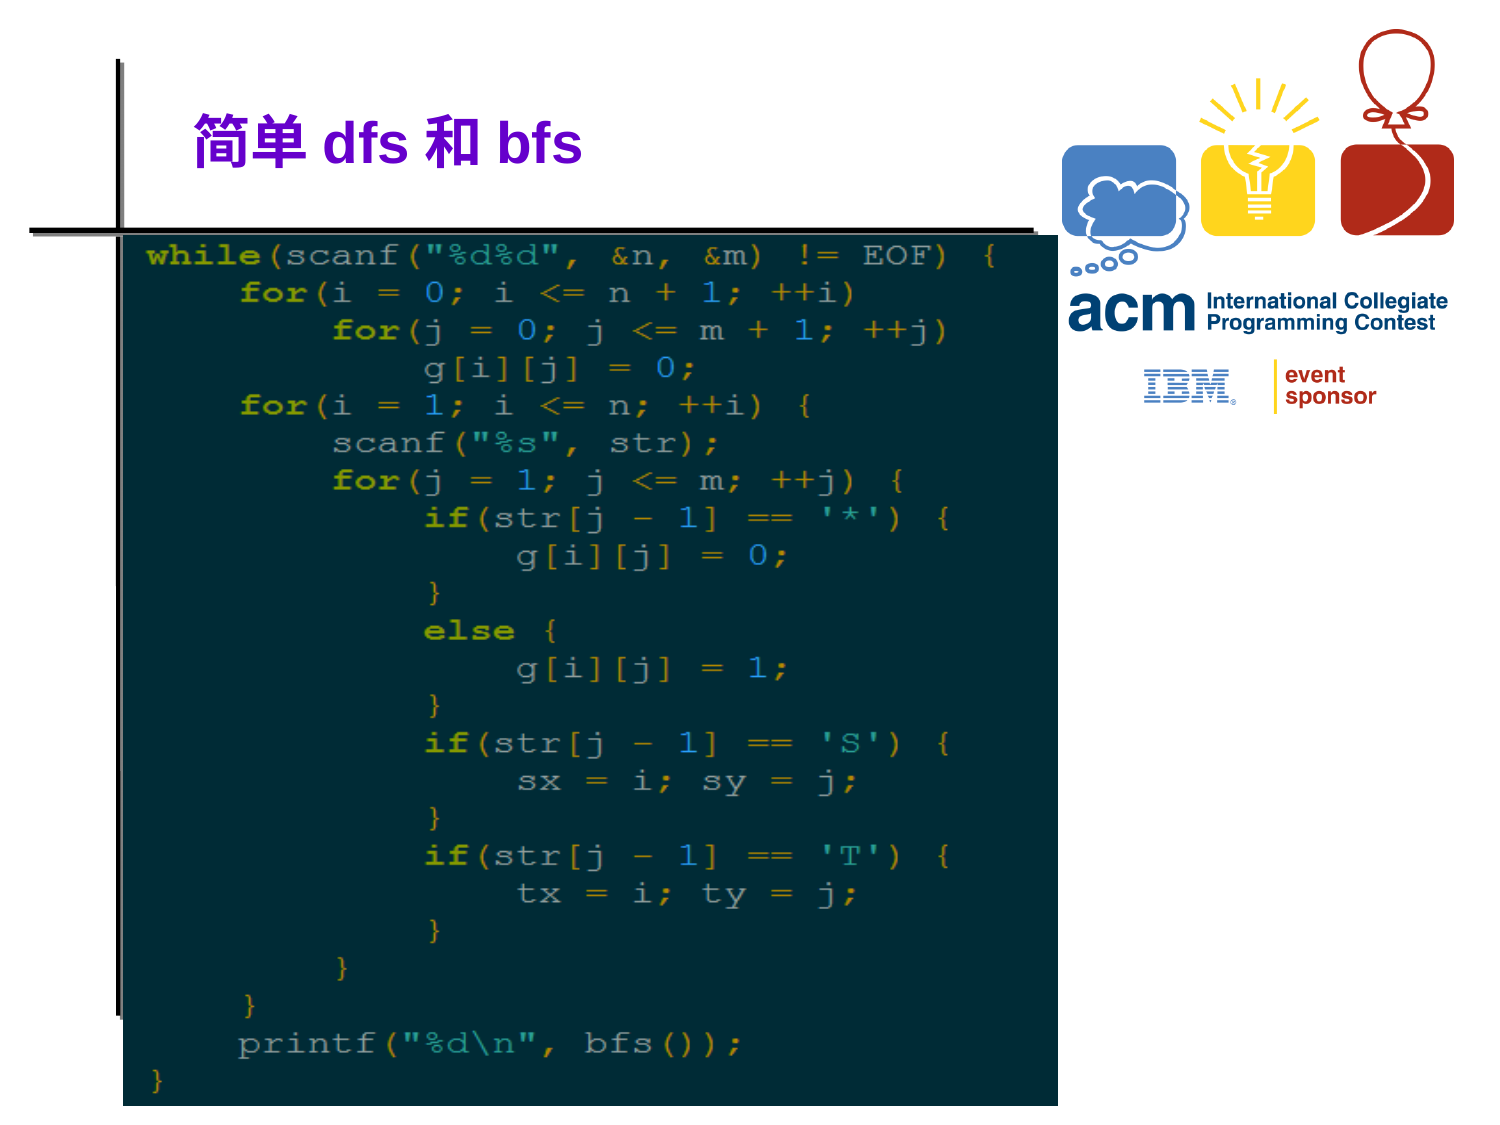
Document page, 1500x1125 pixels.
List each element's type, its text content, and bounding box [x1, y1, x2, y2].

picture [381, 244, 398, 264]
picture [864, 246, 883, 264]
picture [658, 438, 675, 452]
picture [589, 851, 602, 871]
picture [706, 732, 714, 757]
picture [634, 434, 652, 452]
picture [636, 776, 651, 790]
picture [379, 476, 400, 489]
picture [427, 476, 441, 496]
picture [566, 260, 576, 269]
picture [893, 470, 900, 492]
picture [727, 889, 746, 908]
picture [635, 551, 649, 571]
picture [566, 551, 582, 564]
picture [864, 321, 883, 338]
picture [658, 260, 668, 269]
picture [610, 401, 630, 414]
picture [474, 432, 480, 441]
picture [701, 326, 725, 339]
picture [497, 432, 508, 444]
picture [912, 246, 931, 264]
picture [751, 244, 759, 269]
picture [775, 673, 784, 680]
picture [483, 432, 488, 441]
picture [841, 846, 860, 865]
picture [448, 620, 467, 639]
picture [683, 373, 691, 380]
picture [495, 851, 513, 865]
picture [795, 471, 814, 488]
picture [553, 244, 558, 253]
picture [553, 432, 558, 441]
picture [617, 657, 625, 682]
picture [701, 476, 724, 489]
picture [379, 438, 398, 452]
picture [429, 807, 439, 830]
picture [633, 473, 652, 489]
picture [761, 545, 767, 564]
picture [935, 319, 944, 344]
picture [429, 695, 439, 718]
picture [685, 845, 691, 864]
picture [821, 335, 830, 342]
picture [706, 448, 714, 455]
picture [587, 1032, 606, 1052]
picture [656, 283, 675, 300]
picture [480, 507, 488, 532]
picture [287, 251, 305, 264]
picture [272, 244, 280, 269]
picture [425, 363, 446, 383]
picture [151, 1070, 162, 1093]
picture [889, 732, 897, 757]
picture [751, 657, 766, 677]
picture [265, 1039, 282, 1052]
picture [844, 785, 852, 793]
picture [423, 626, 446, 639]
picture [632, 323, 652, 339]
picture [402, 438, 422, 452]
picture [333, 251, 352, 264]
picture [728, 401, 744, 414]
picture [610, 445, 629, 452]
picture [238, 251, 261, 264]
picture [665, 360, 675, 377]
picture [428, 1039, 442, 1052]
picture [286, 401, 307, 414]
picture [842, 743, 860, 752]
picture [660, 785, 668, 793]
picture [518, 663, 537, 683]
picture [427, 432, 446, 452]
picture [843, 507, 858, 519]
picture [388, 1032, 396, 1057]
picture [825, 845, 830, 854]
picture [217, 244, 236, 264]
picture [750, 545, 757, 564]
picture [658, 357, 670, 376]
picture [937, 732, 947, 755]
picture [889, 845, 897, 869]
picture [886, 246, 908, 264]
picture [614, 438, 627, 445]
picture [411, 470, 419, 494]
picture [843, 470, 851, 494]
picture [636, 410, 645, 417]
picture [493, 626, 515, 639]
picture [452, 410, 460, 417]
picture [706, 507, 714, 532]
picture [520, 470, 529, 489]
picture [541, 897, 549, 902]
picture [913, 326, 926, 345]
picture [333, 319, 353, 339]
picture [379, 326, 400, 339]
picture [518, 846, 536, 865]
picture [729, 1048, 737, 1055]
picture [523, 734, 535, 752]
picture [502, 445, 512, 452]
picture [529, 244, 538, 264]
picture [425, 513, 444, 527]
picture [318, 282, 327, 306]
picture [703, 776, 721, 790]
picture [261, 288, 284, 302]
picture [414, 1032, 419, 1041]
picture [937, 507, 947, 530]
picture [543, 513, 560, 527]
picture [427, 395, 441, 414]
picture [590, 657, 599, 682]
picture [286, 288, 307, 302]
picture [310, 1039, 330, 1052]
picture [571, 845, 579, 869]
picture [520, 445, 536, 452]
picture [820, 889, 833, 908]
picture [612, 1032, 628, 1052]
picture [474, 1031, 489, 1055]
picture [480, 732, 488, 757]
picture [498, 357, 506, 381]
picture [935, 244, 944, 269]
picture [820, 288, 836, 302]
picture [887, 321, 906, 338]
picture [539, 285, 560, 302]
picture [706, 845, 714, 869]
picture [318, 395, 327, 419]
picture [617, 545, 625, 569]
picture [612, 247, 629, 264]
picture [682, 732, 697, 752]
picture [800, 394, 808, 417]
picture [844, 898, 853, 905]
picture [497, 251, 512, 264]
picture [633, 251, 654, 264]
picture [772, 471, 791, 488]
picture [729, 298, 737, 305]
picture [843, 282, 851, 306]
picture [496, 401, 513, 414]
picture [825, 507, 830, 516]
picture [521, 438, 535, 445]
picture [1062, 29, 1454, 414]
picture [425, 851, 444, 865]
picture [429, 244, 434, 253]
picture [411, 319, 419, 344]
picture [704, 1032, 713, 1057]
picture [240, 282, 261, 302]
picture [772, 283, 791, 300]
picture [454, 1032, 469, 1052]
picture [542, 363, 556, 383]
picture [521, 1032, 526, 1041]
picture [146, 244, 213, 264]
picture [984, 244, 993, 267]
picture [495, 513, 513, 527]
picture [589, 513, 602, 533]
picture [540, 398, 559, 414]
picture [518, 776, 536, 790]
picture [333, 470, 353, 489]
picture [437, 244, 442, 253]
picture [566, 663, 583, 677]
picture [530, 1032, 535, 1041]
picture [333, 1034, 351, 1052]
picture [544, 432, 549, 441]
picture [455, 357, 464, 381]
picture [589, 326, 602, 345]
picture [660, 898, 668, 905]
picture [541, 776, 560, 790]
picture [802, 244, 807, 258]
picture [497, 288, 513, 302]
picture [660, 657, 668, 682]
picture [844, 736, 855, 743]
picture [871, 732, 876, 741]
picture [495, 739, 513, 752]
picture [679, 396, 698, 413]
picture [425, 738, 444, 752]
picture [311, 251, 330, 264]
picture [451, 251, 465, 264]
picture [542, 739, 558, 752]
picture [452, 298, 460, 305]
picture [795, 283, 814, 300]
picture [544, 485, 553, 492]
picture [354, 326, 376, 339]
picture [519, 320, 536, 339]
picture [937, 845, 947, 868]
picture [777, 663, 785, 668]
picture [335, 401, 351, 414]
picture [471, 626, 490, 639]
picture [288, 1039, 305, 1052]
picture [797, 320, 811, 339]
picture [704, 247, 721, 264]
picture [665, 1032, 673, 1057]
picture [726, 776, 746, 796]
title 简单dfs和bfs [177, 88, 1028, 193]
picture [427, 282, 444, 301]
picture [751, 394, 759, 419]
picture [548, 657, 556, 682]
picture [525, 357, 533, 381]
picture [544, 244, 549, 253]
picture [448, 845, 469, 865]
picture [635, 663, 649, 683]
picture [429, 582, 439, 605]
picture [358, 1032, 374, 1052]
picture [681, 1032, 689, 1057]
picture [480, 845, 488, 869]
picture [708, 282, 714, 301]
picture [660, 545, 668, 569]
picture [724, 251, 748, 264]
picture [542, 889, 561, 902]
picture [567, 357, 576, 381]
picture [354, 476, 376, 489]
picture [337, 957, 346, 980]
picture [704, 884, 720, 902]
picture [545, 620, 554, 643]
picture [357, 438, 376, 452]
picture [240, 394, 261, 414]
picture [589, 739, 602, 758]
picture [542, 1048, 552, 1057]
picture [825, 732, 830, 741]
picture [448, 507, 469, 527]
picture [820, 776, 833, 796]
picture [429, 920, 439, 943]
picture [702, 396, 721, 413]
picture [729, 485, 737, 492]
picture [473, 363, 490, 377]
picture [749, 321, 768, 338]
picture [889, 507, 897, 532]
picture [633, 1039, 652, 1052]
picture [356, 251, 376, 264]
picture [567, 448, 576, 457]
picture [681, 432, 689, 456]
picture [543, 851, 560, 865]
picture [427, 326, 441, 345]
picture [519, 884, 536, 902]
picture [571, 507, 579, 532]
picture [635, 889, 652, 902]
picture [548, 545, 556, 569]
picture [239, 1039, 259, 1059]
picture [244, 995, 254, 1018]
picture [610, 288, 630, 302]
picture [571, 732, 579, 757]
picture [518, 551, 538, 571]
picture [775, 560, 783, 568]
picture [589, 476, 602, 496]
picture [411, 244, 419, 269]
picture [820, 476, 833, 496]
picture [333, 438, 352, 452]
picture [590, 545, 599, 569]
picture [682, 507, 697, 527]
picture [335, 288, 351, 302]
picture [498, 1039, 514, 1052]
picture [477, 244, 492, 264]
picture [261, 401, 284, 414]
picture [544, 335, 553, 342]
picture [448, 732, 469, 752]
picture [519, 509, 536, 527]
picture [457, 432, 465, 457]
